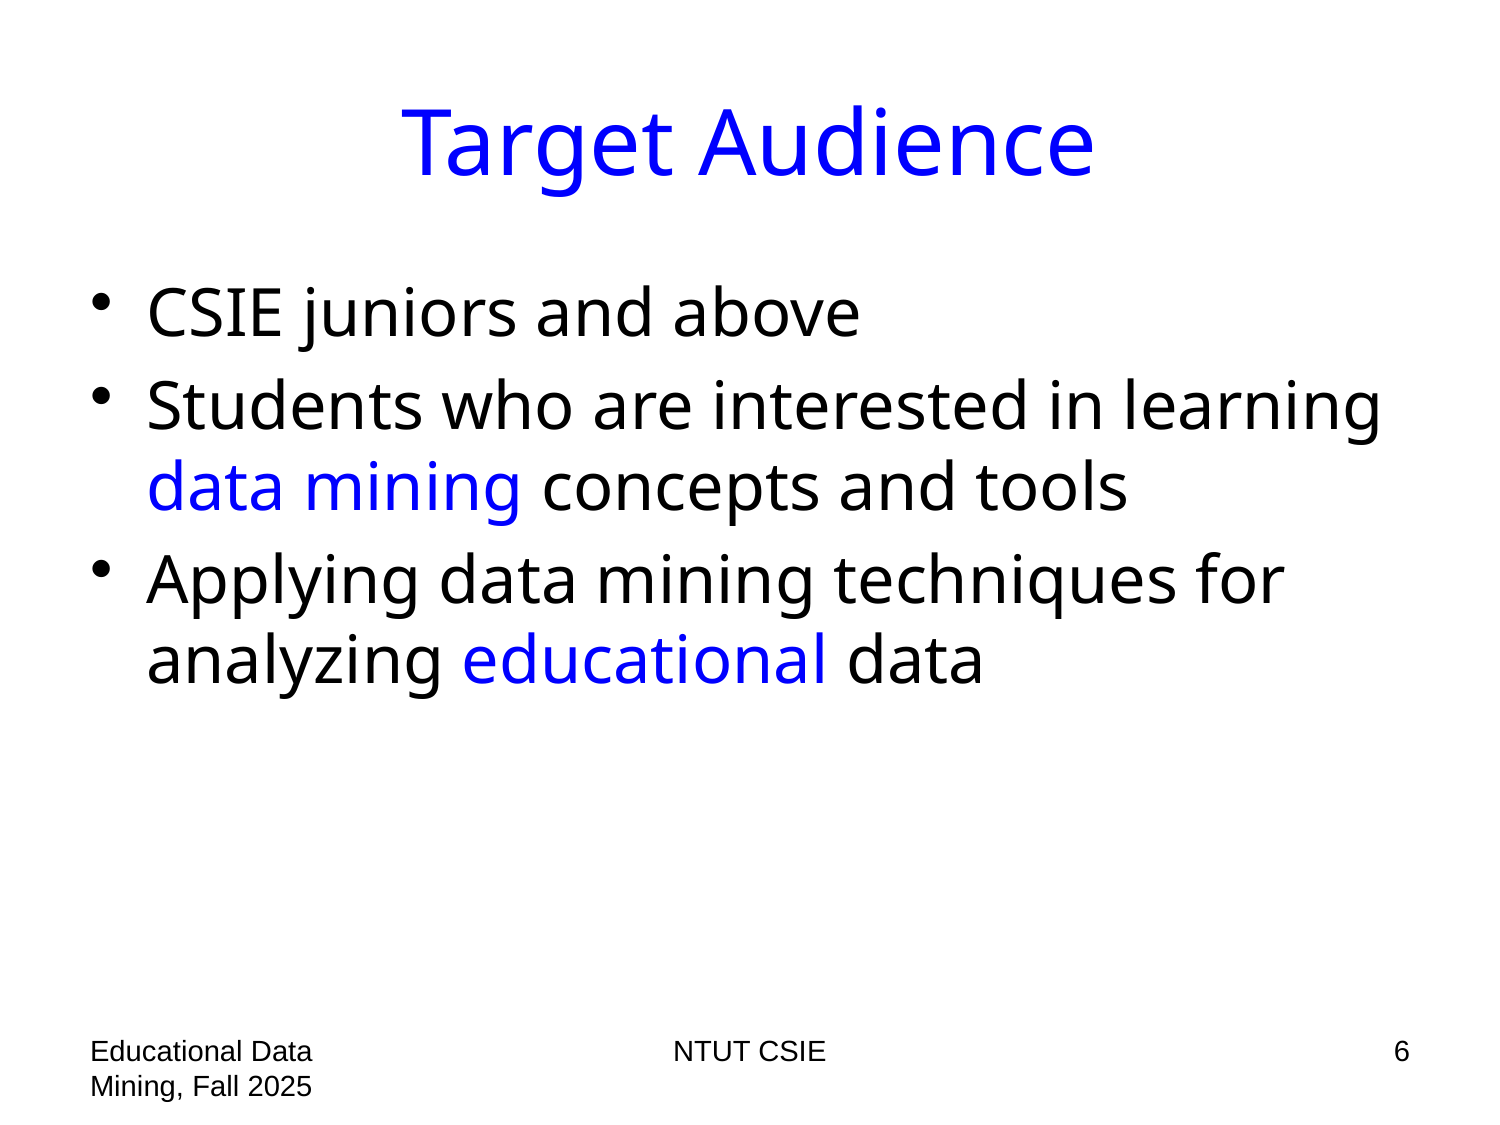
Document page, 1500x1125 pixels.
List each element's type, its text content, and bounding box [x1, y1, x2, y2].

footer NTUT CSIE [512, 1024, 988, 1103]
slide_number Educational Data Mining, Fall 2025 [75, 1024, 425, 1103]
slide_number 6 [1074, 1024, 1425, 1103]
list CSIE juniors and above Students who are interested in learning data mining concepts and tools Applying data mining techniques for analyzing educational data [75, 262, 1425, 1005]
title Target Audience [75, 45, 1425, 233]
